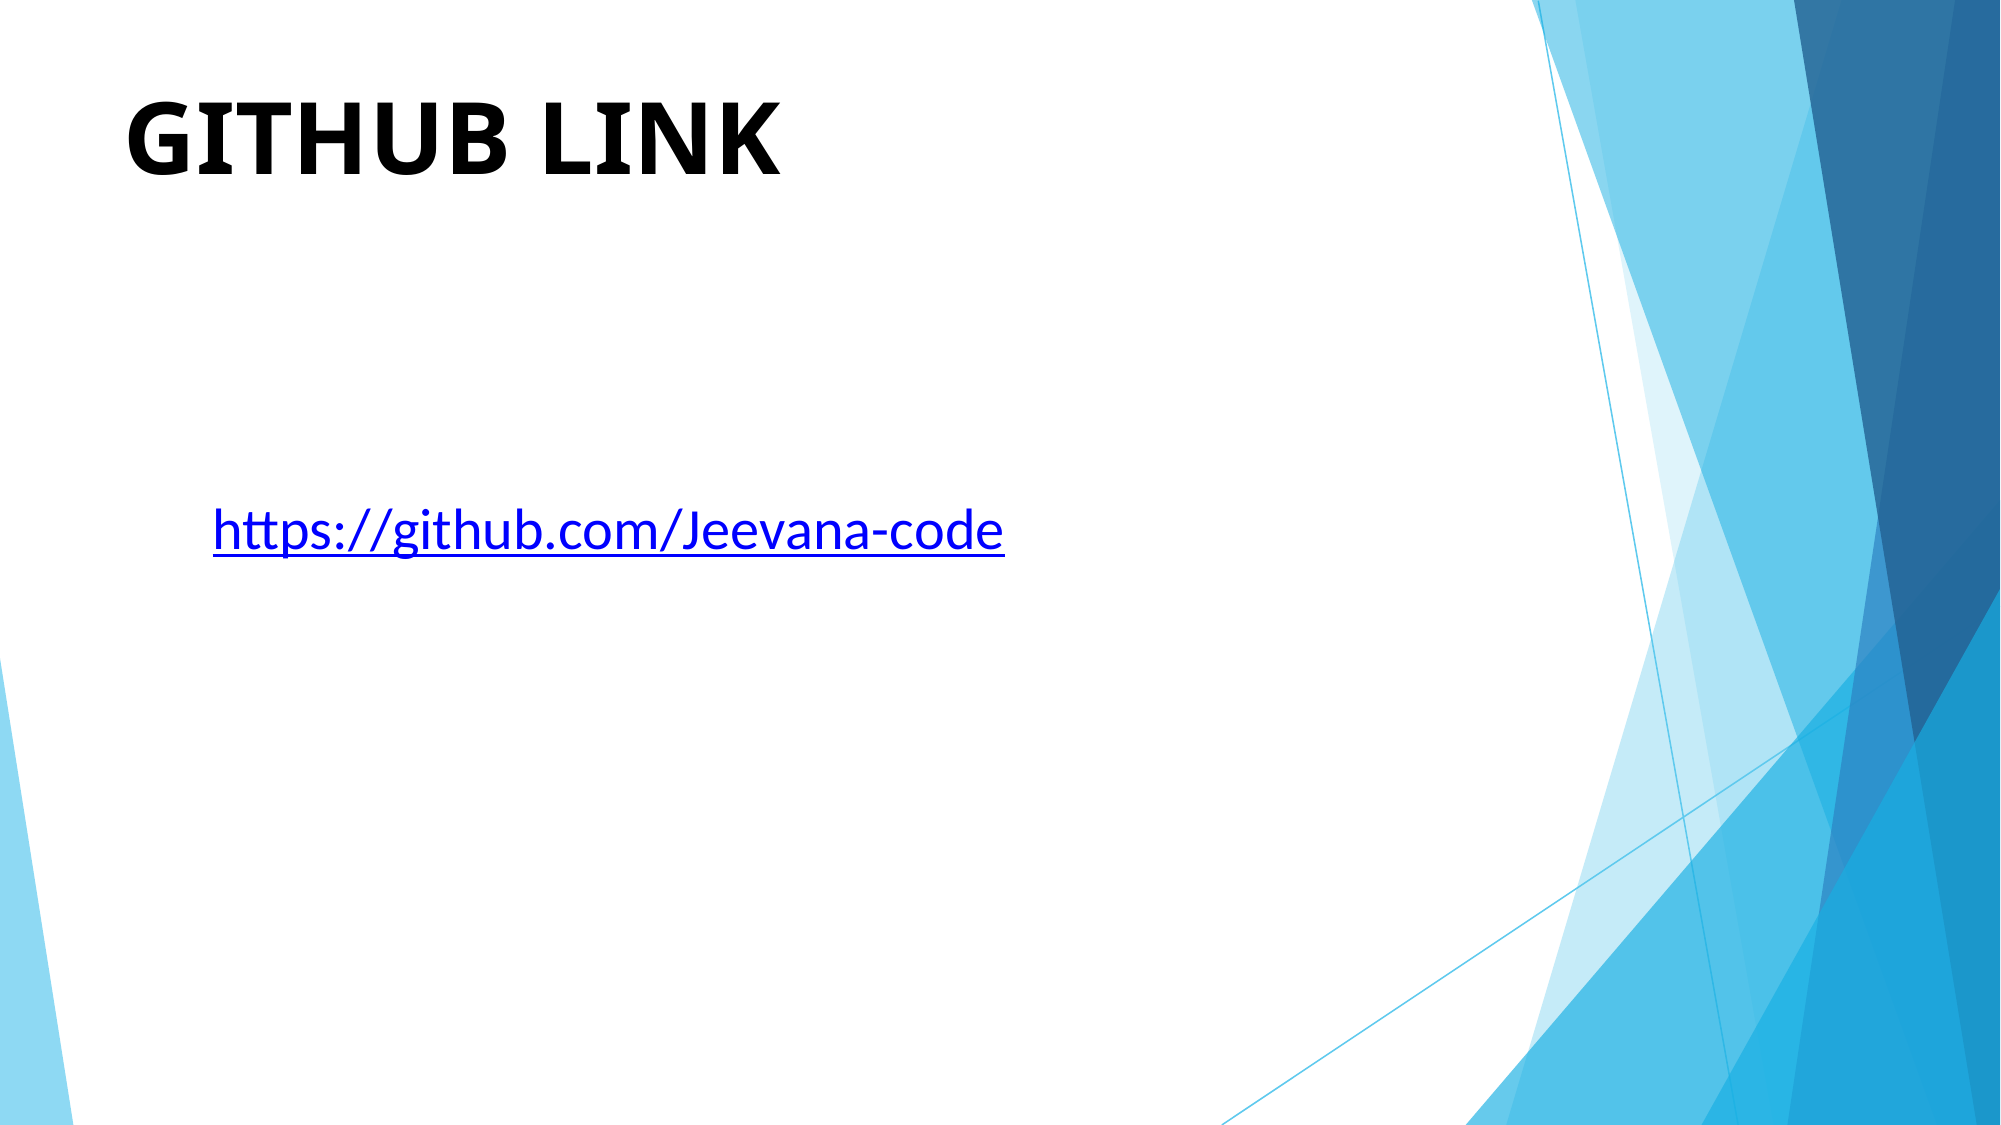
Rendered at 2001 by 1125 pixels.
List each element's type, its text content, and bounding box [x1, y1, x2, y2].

text_box GITHUB LINK [123, 74, 1876, 195]
text_box https://github.com/Jeevana-code [212, 491, 1613, 632]
